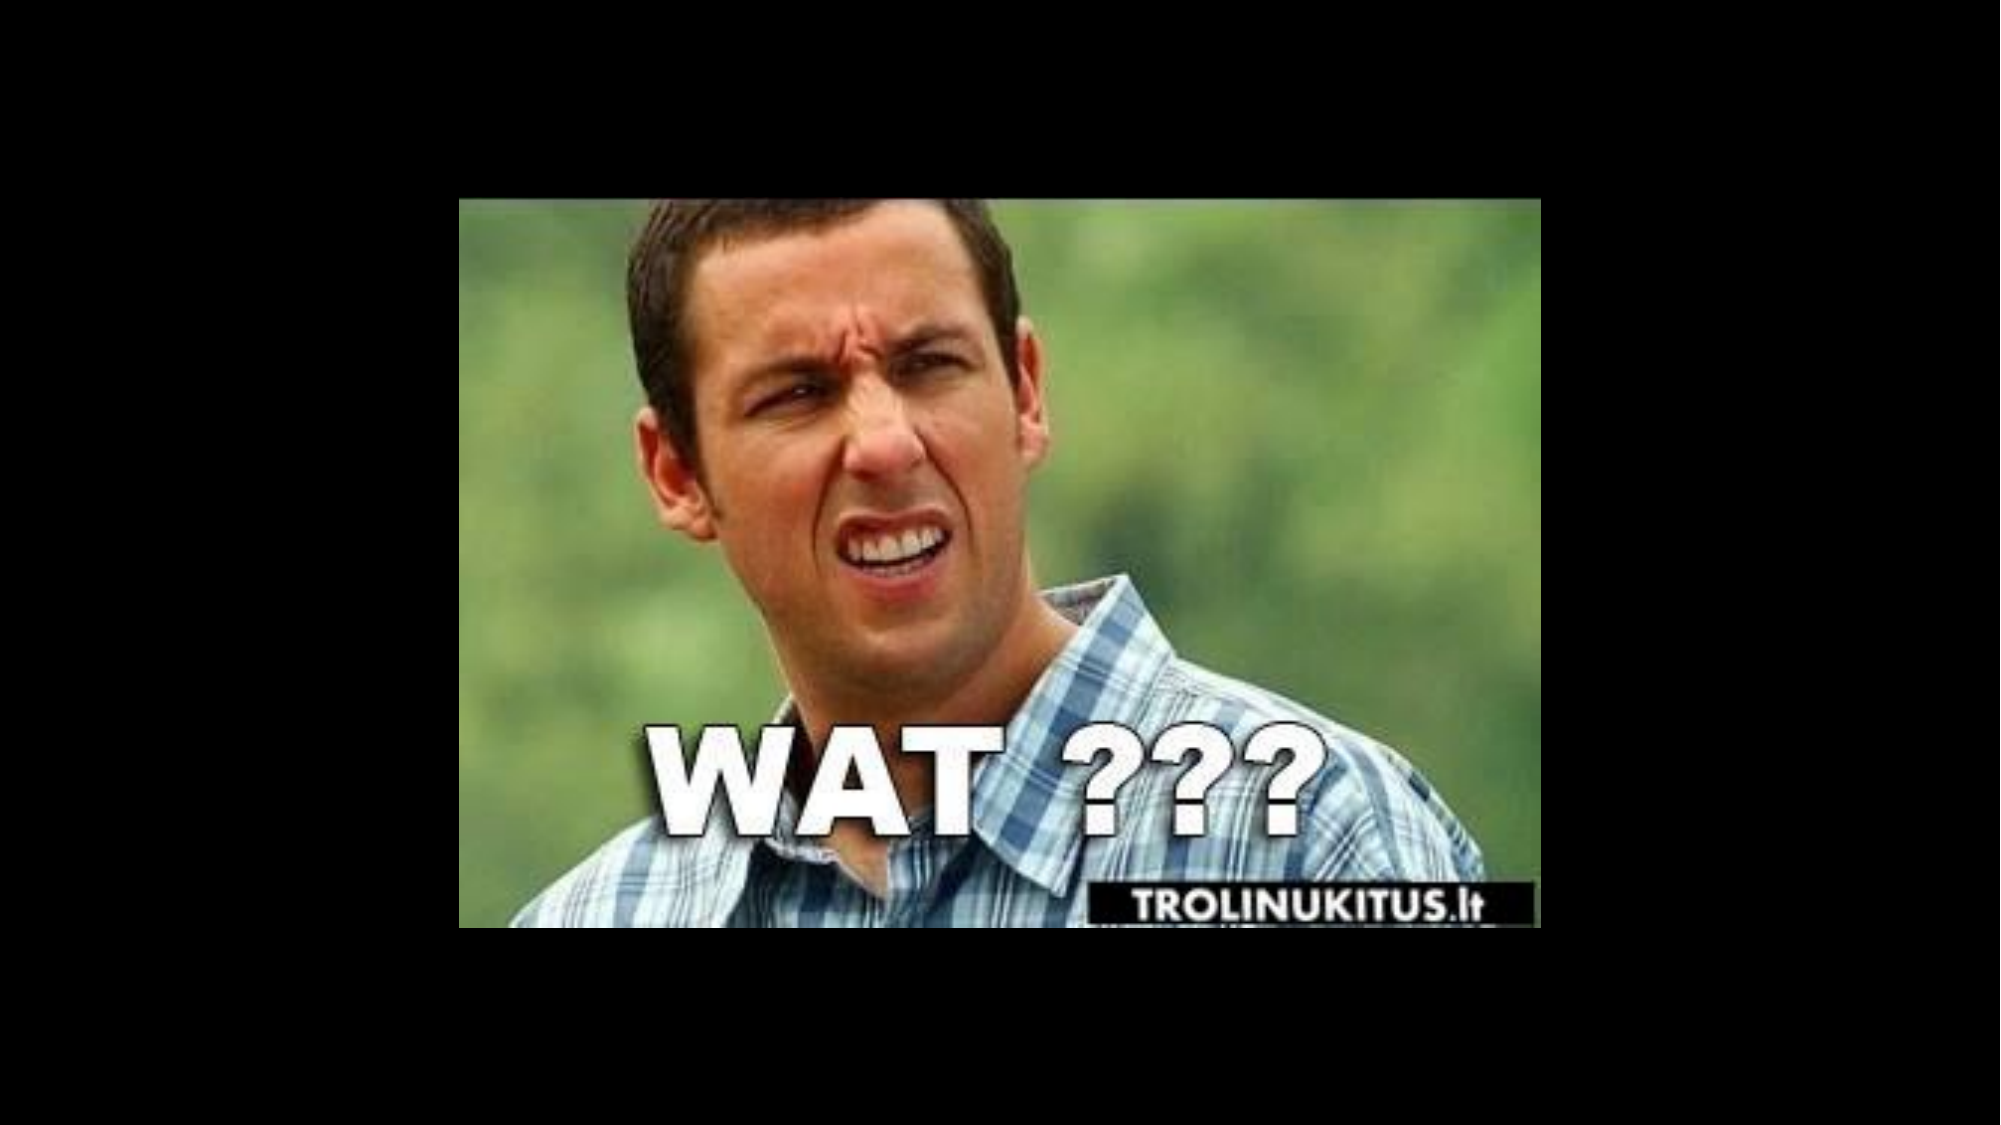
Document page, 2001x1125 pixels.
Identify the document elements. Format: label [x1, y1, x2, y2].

picture [459, 197, 1541, 928]
